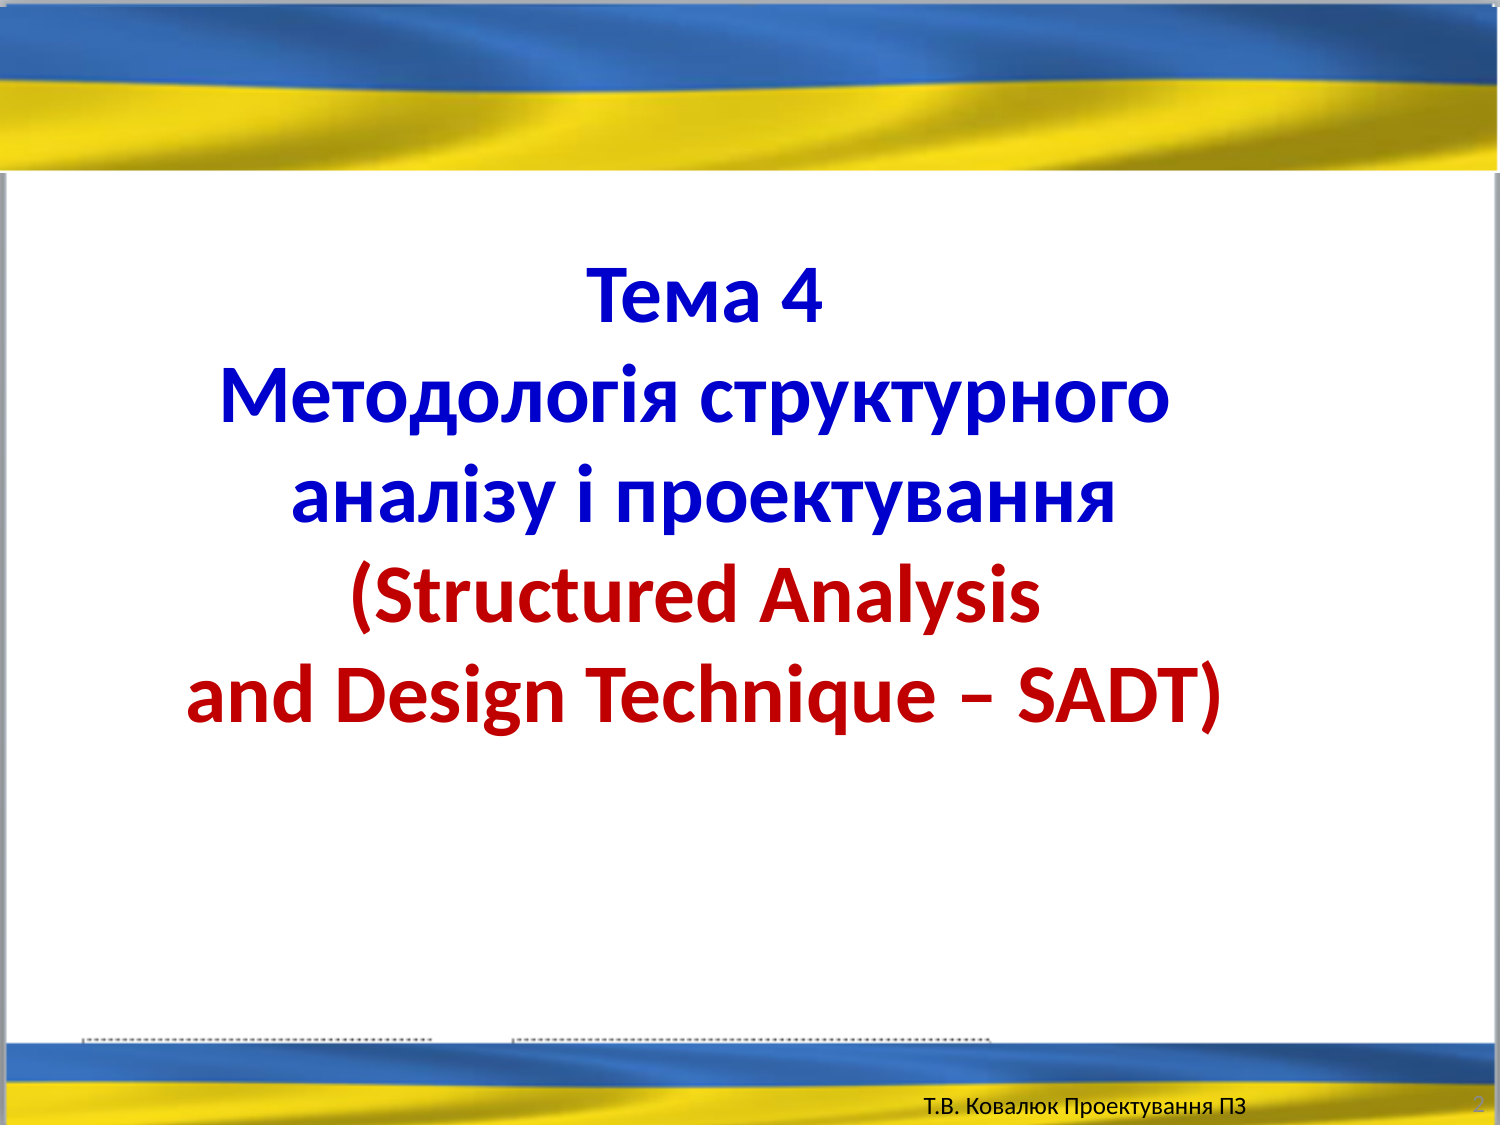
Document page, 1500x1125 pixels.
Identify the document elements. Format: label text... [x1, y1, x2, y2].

picture [0, 0, 1500, 1125]
text_box Тема 4 Методологія структурного аналізу і проектування (Structured Analysis and Design Technique – SADT) [170, 231, 1240, 747]
slide_number 2 [1187, 1079, 1500, 1125]
